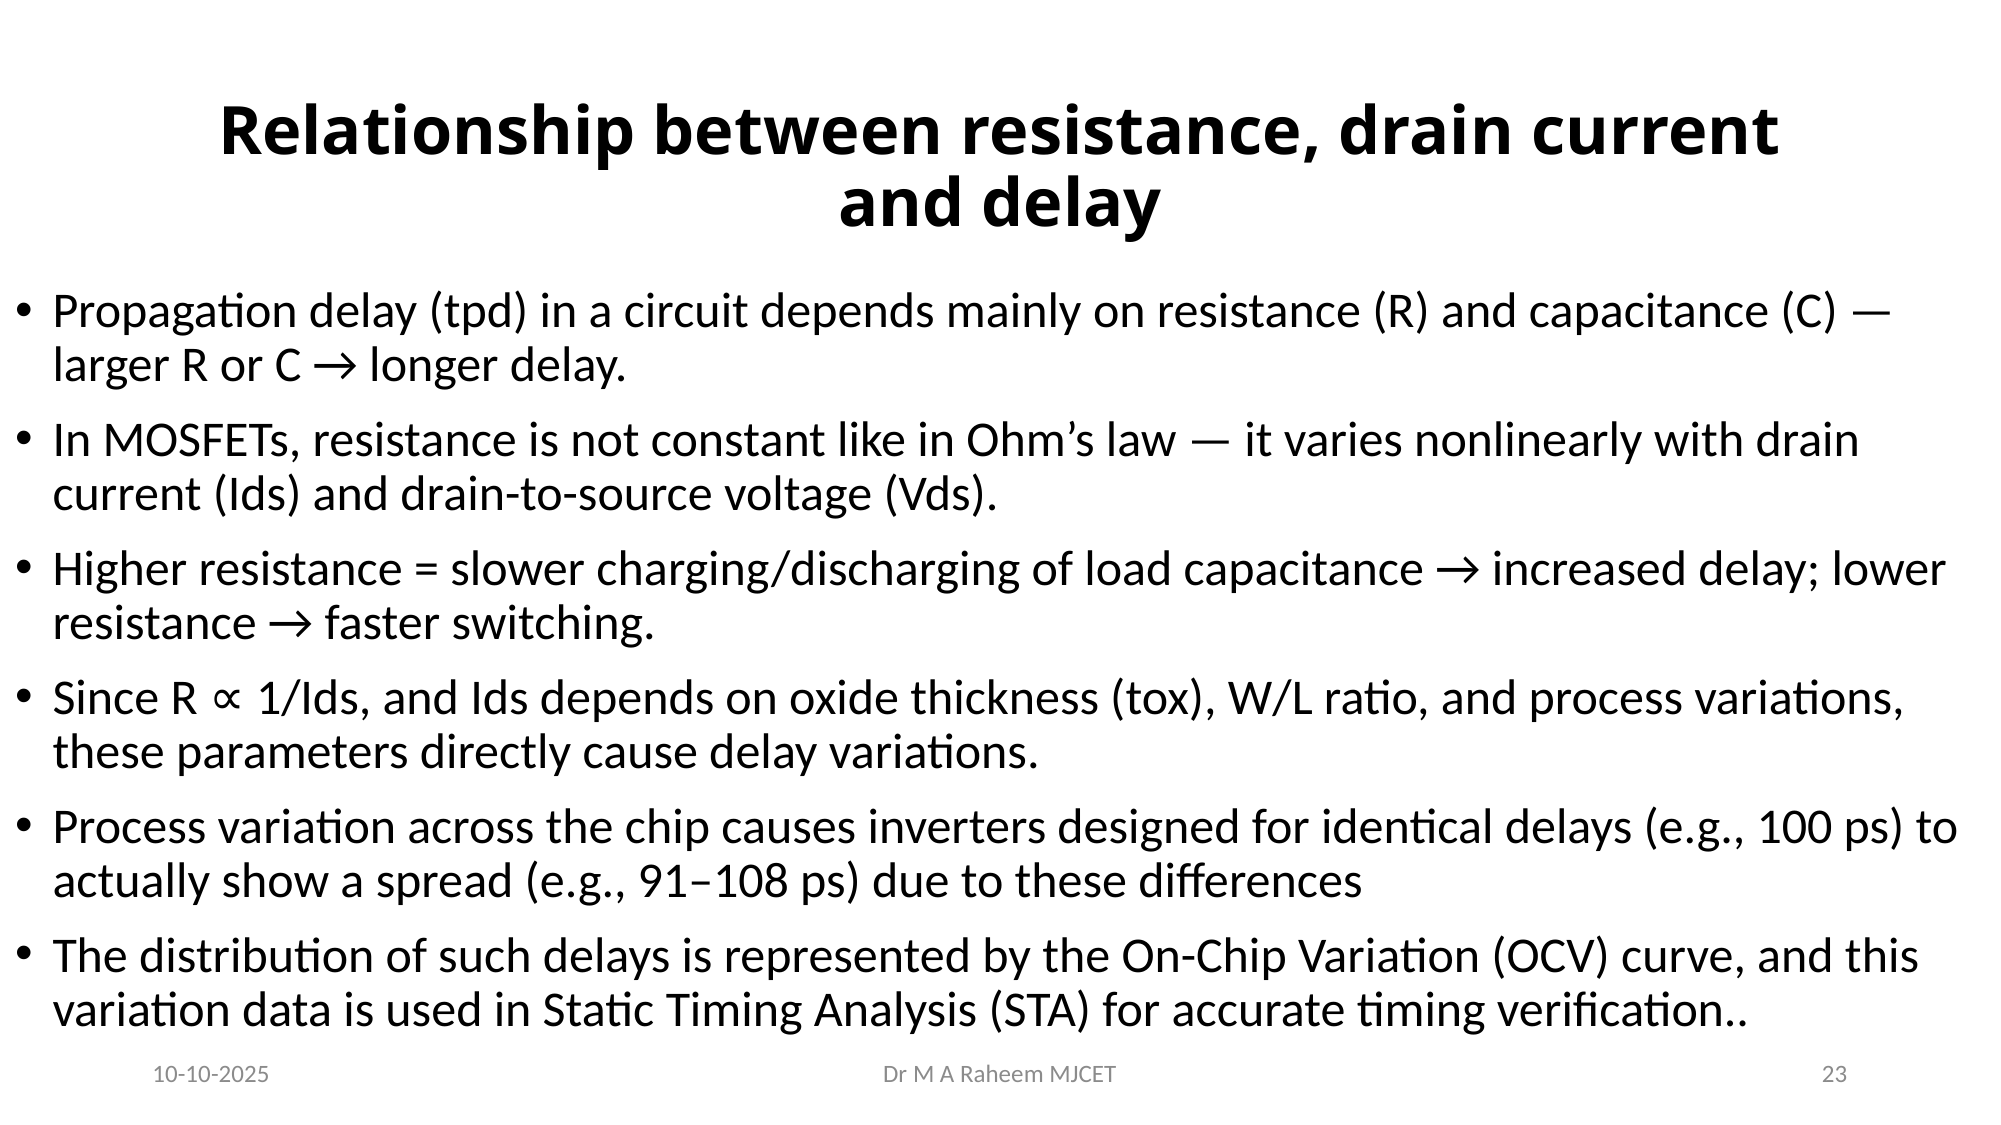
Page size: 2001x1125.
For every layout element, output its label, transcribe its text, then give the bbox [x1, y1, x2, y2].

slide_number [137, 1042, 588, 1103]
list Propagation delay (tpd) in a circuit depends mainly on resistance (R) and capacitance (C) — larger R or C → longer delay. In MOSFETs, resistance is not constant like in Ohm’s law — it varies nonlinearly with drain current (Ids) and drain-to-source voltage (Vds). Higher resistance = slower charging/discharging of load capacitance → increased delay; lower resistance → faster switching. Since R ∝ 1/Ids, and Ids depends on oxide thickness (tox), W/L ratio, and process variations, these parameters directly cause delay variations. Process variation across the chip causes inverters designed for identical delays (e.g., 100 ps) to actually show a spread (e.g., 91–108 ps) due to these differences The distribution of such delays is represented by the On-Chip Variation (OCV) curve, and this variation data is used in Static Timing Analysis (STA) for accurate timing verification.. [0, 277, 1982, 1125]
slide_number 23 [1412, 1042, 1863, 1103]
title Relationship between resistance, drain current and delay [137, 59, 1863, 277]
footer Dr M A Raheem MJCET [662, 1042, 1338, 1103]
